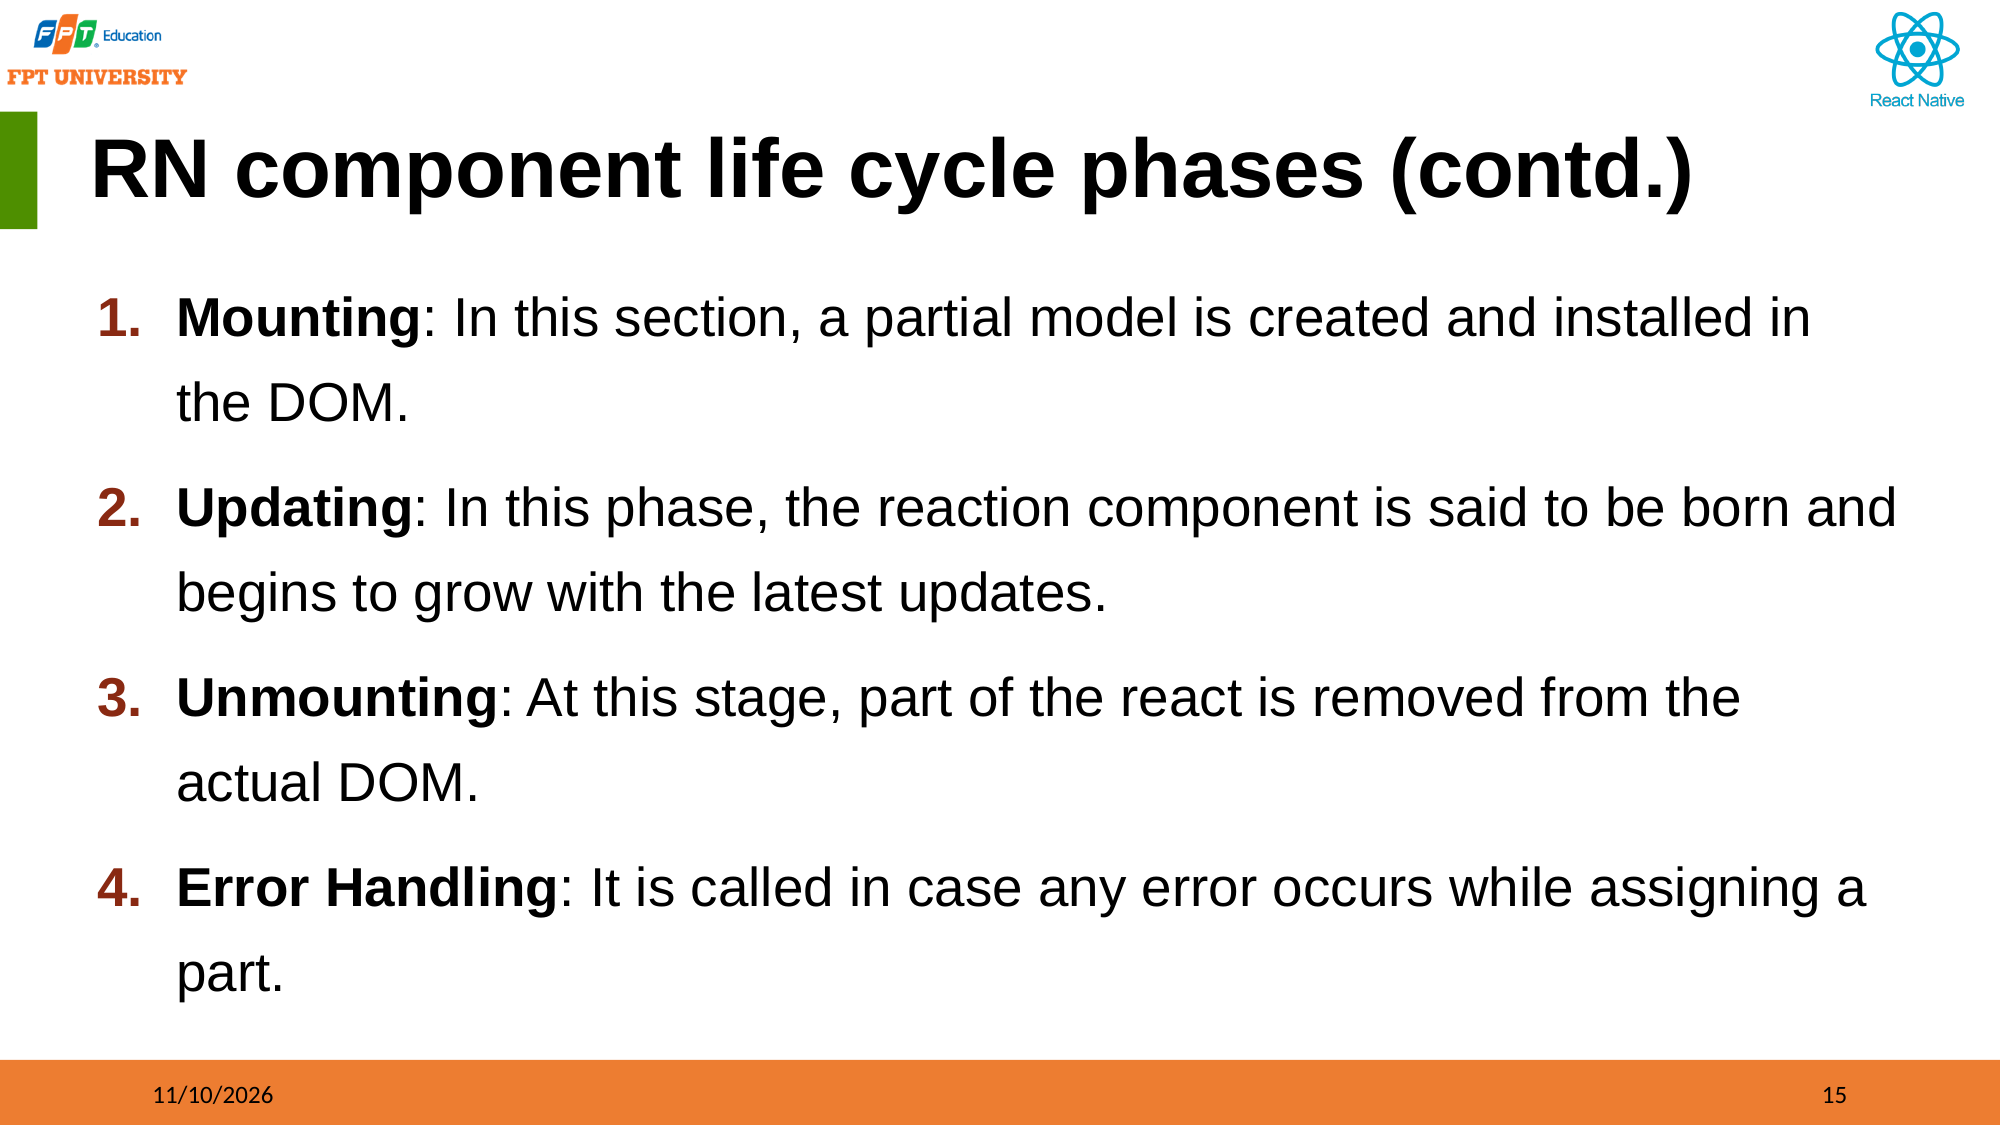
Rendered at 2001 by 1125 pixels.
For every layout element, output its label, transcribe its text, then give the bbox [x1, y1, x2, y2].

picture [1839, 9, 1996, 112]
title RN component life cycle phases (contd.) [37, 111, 1978, 230]
picture [0, 0, 194, 95]
list Mounting: In this section, a partial model is created and installed in the DOM. Updating: In this phase, the reaction component is said to be born and begins to grow with the latest updates. Unmounting: At this stage, part of the react is removed from the actual DOM. Error Handling: It is called in case any error occurs while assigning a part. [82, 254, 1916, 1014]
slide_number 15 [1412, 1063, 1863, 1124]
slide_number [137, 1063, 588, 1124]
